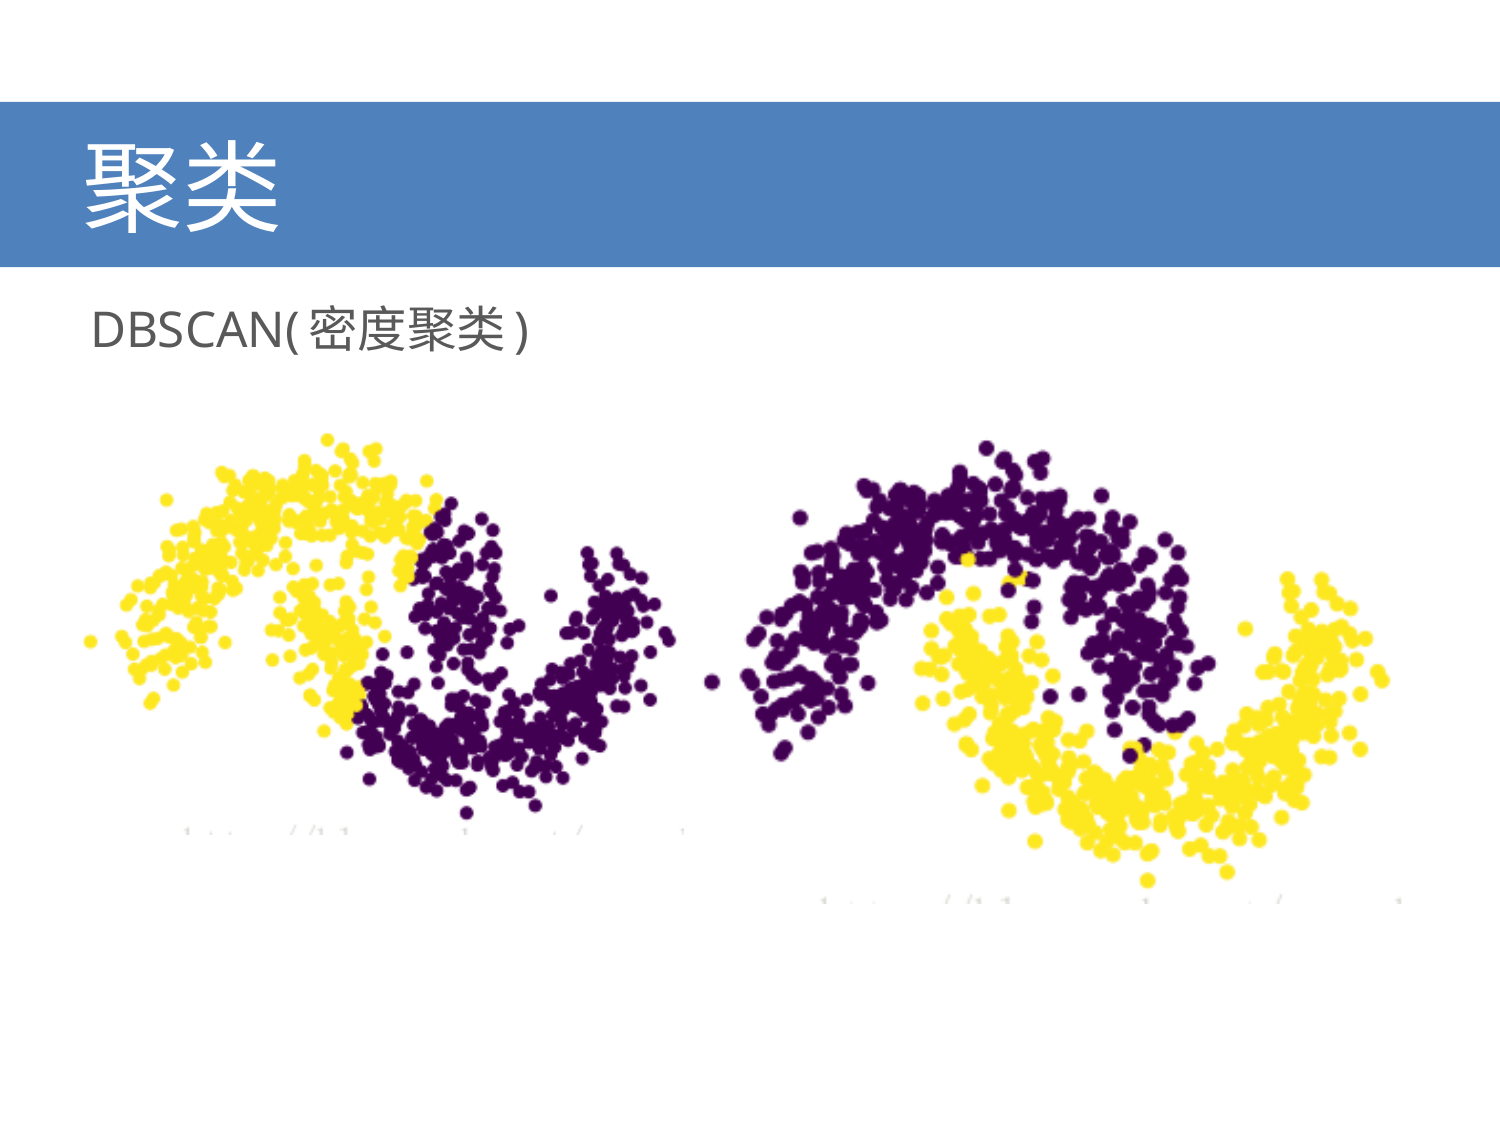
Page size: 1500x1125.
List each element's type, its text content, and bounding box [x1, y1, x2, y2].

picture [74, 428, 1405, 905]
list DBSCAN(密度聚类) [75, 290, 550, 374]
title 聚类 [0, 101, 1500, 268]
